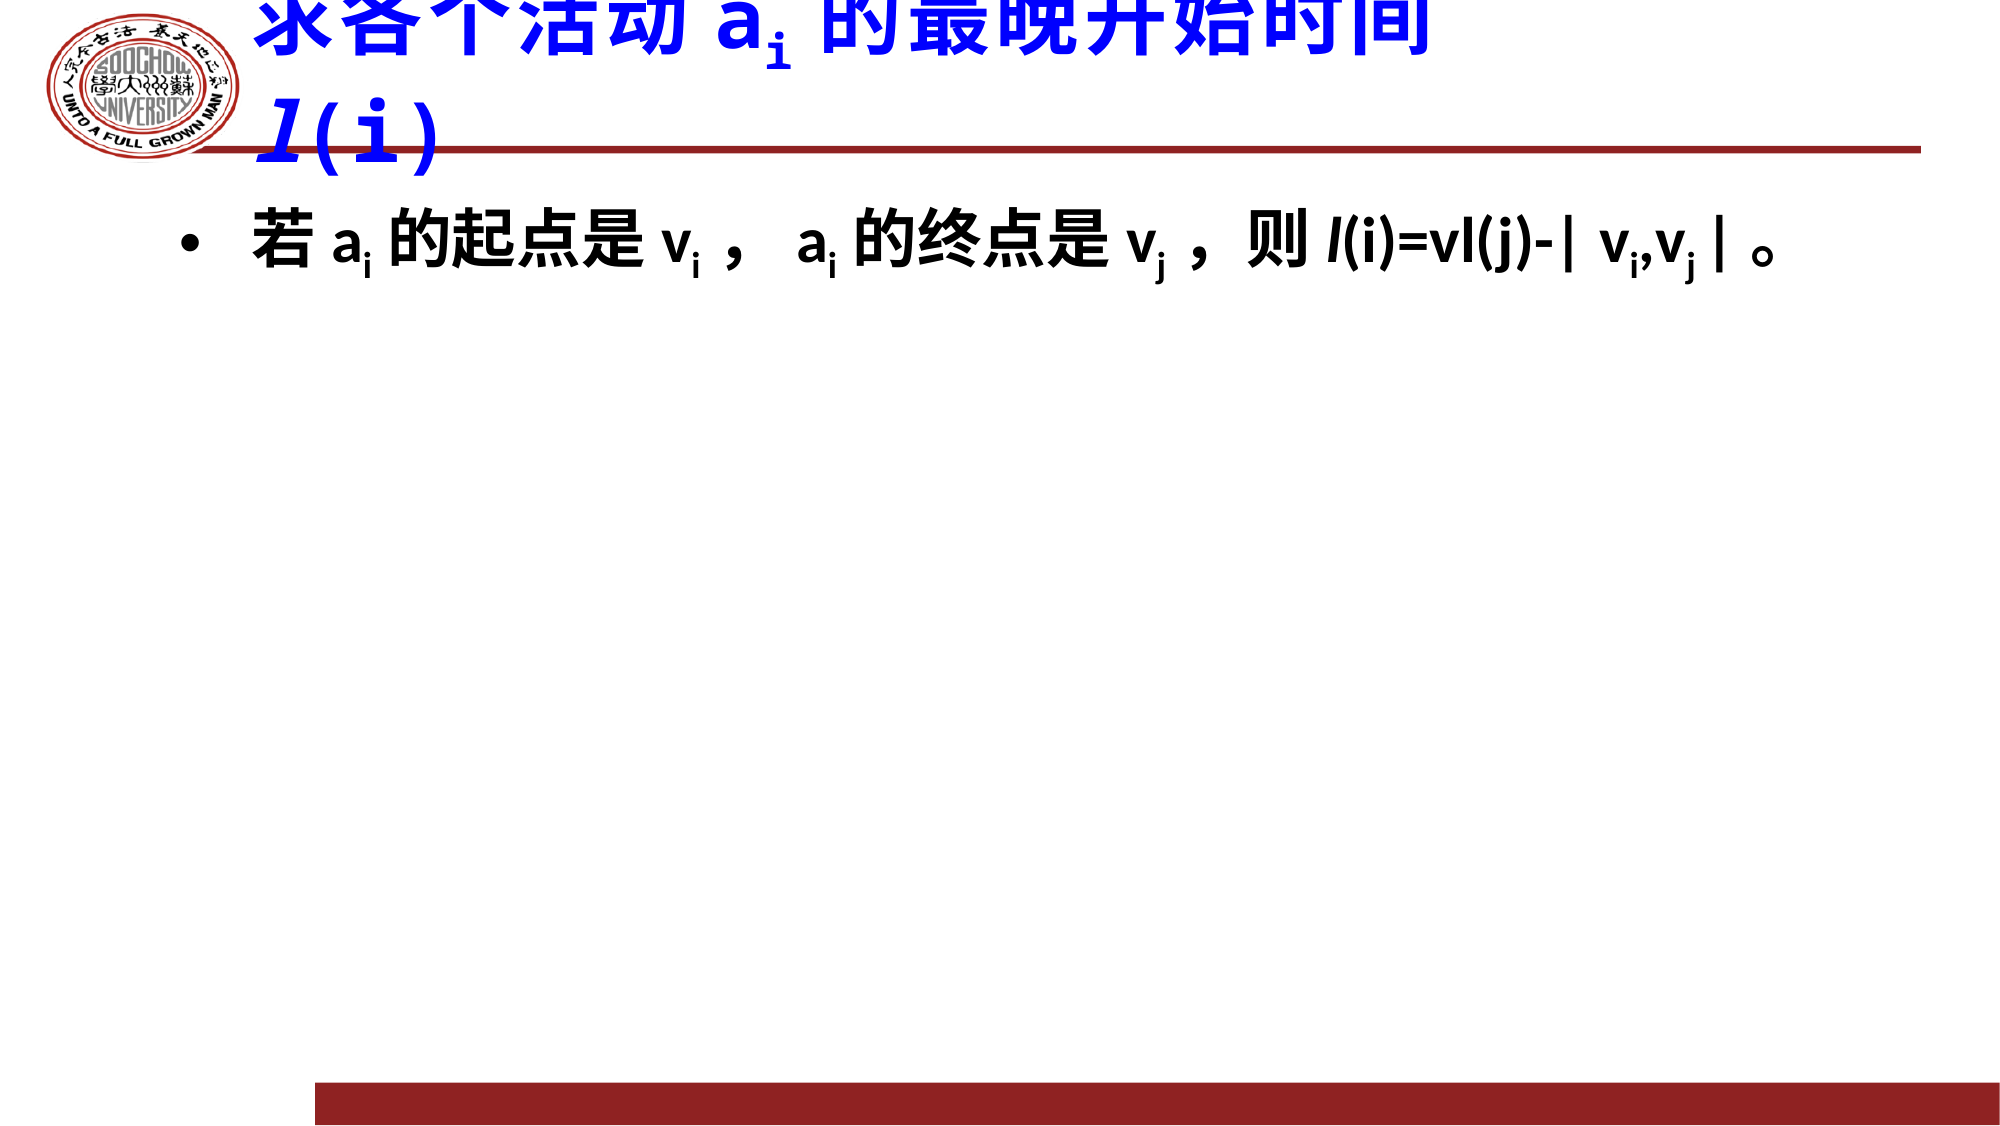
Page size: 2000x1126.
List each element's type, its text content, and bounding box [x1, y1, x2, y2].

list 若ai的起点是vi，ai的终点是vj，则l(i)=vl(j)-| vi,vj |。 [159, 188, 1851, 987]
title 求各个活动ai的最晚开始时间l(i) [232, 19, 1473, 126]
picture [40, 9, 246, 163]
